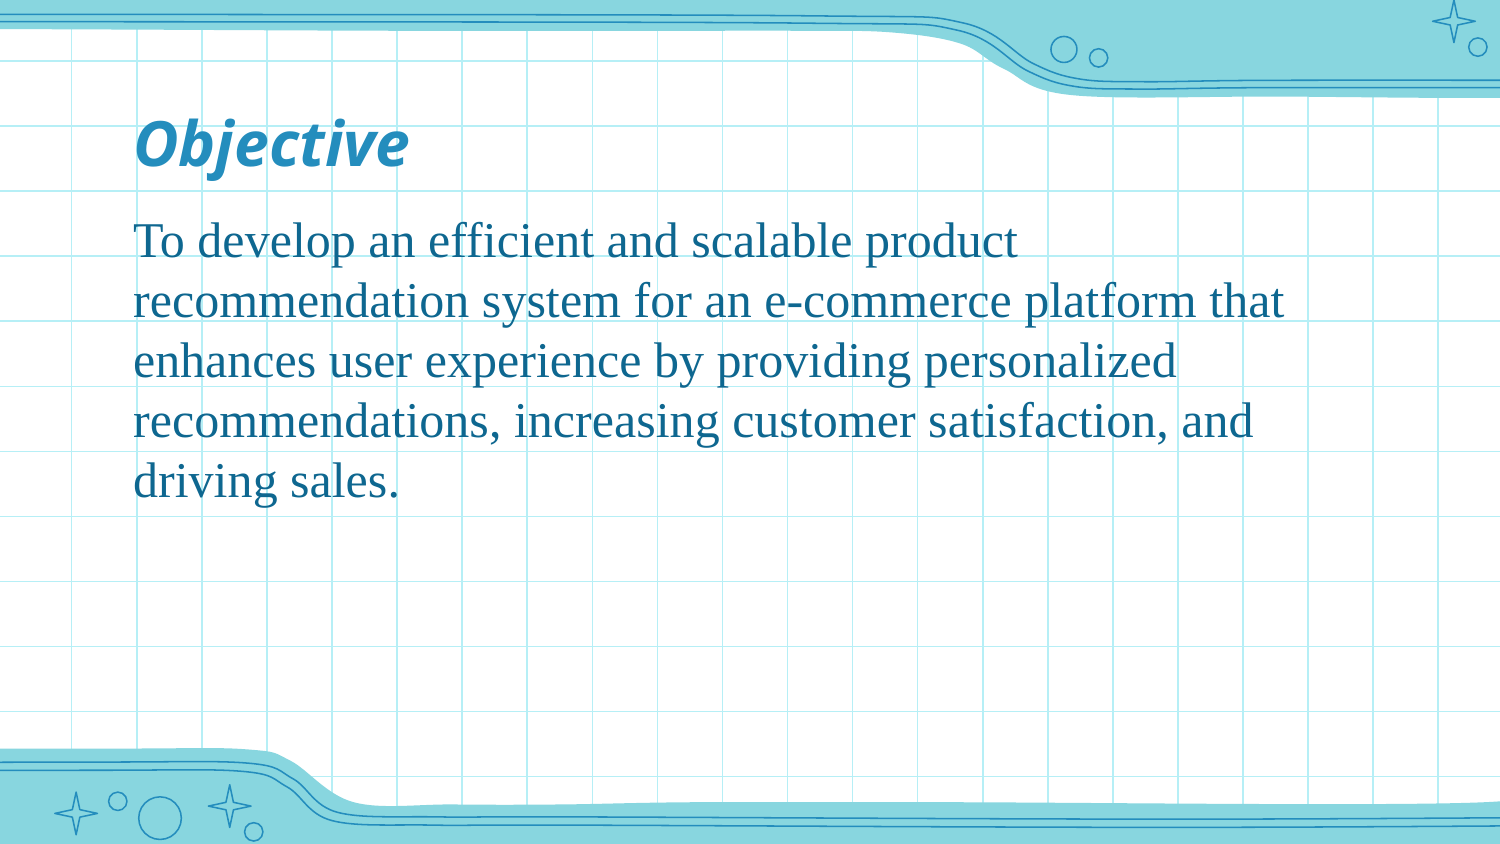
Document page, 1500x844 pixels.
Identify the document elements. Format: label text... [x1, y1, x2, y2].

title Objective [118, 88, 1382, 192]
list To develop an efficient and scalable product recommendation system for an e-commerce platform that enhances user experience by providing personalized recommendations, increasing customer satisfaction, and driving sales. [118, 192, 1382, 756]
